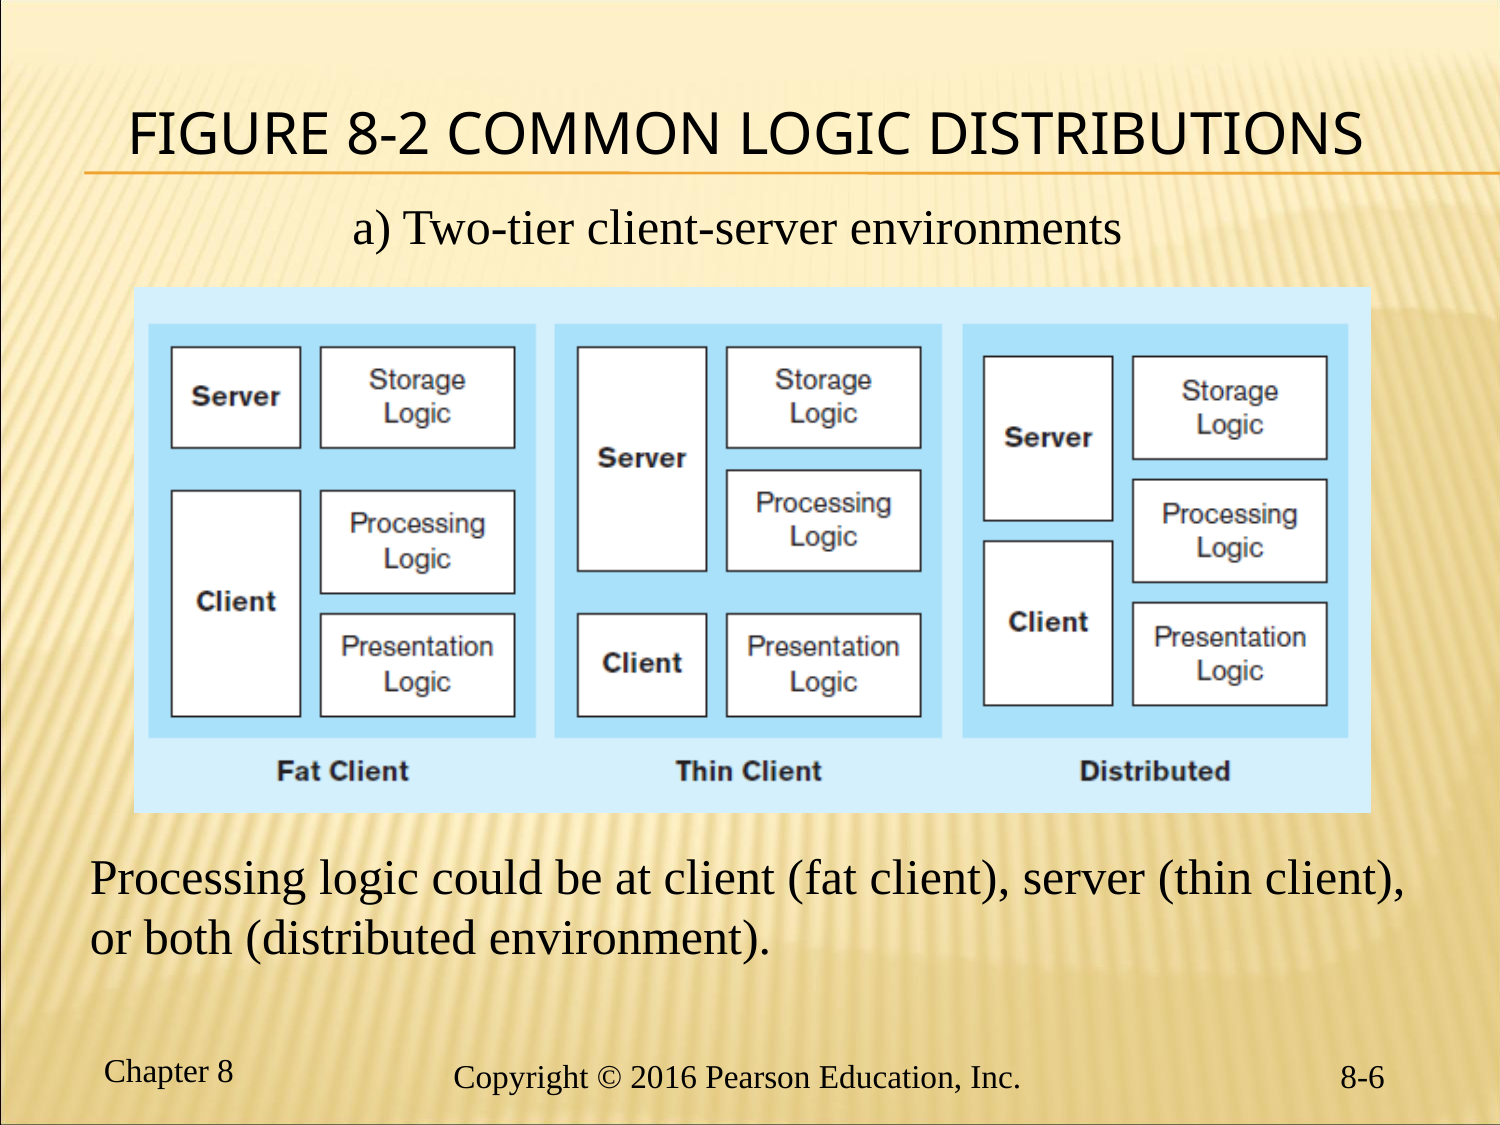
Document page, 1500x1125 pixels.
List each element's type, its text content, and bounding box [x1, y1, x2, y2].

text_box a) Two-tier client-server environments [337, 187, 1175, 263]
text_box Processing logic could be at client (fat client), server (thin client), or both (distributed environment). [75, 837, 1450, 973]
picture [0, 0, 1500, 1125]
title Figure 8-2 Common Logic Distributions [112, 75, 1388, 188]
